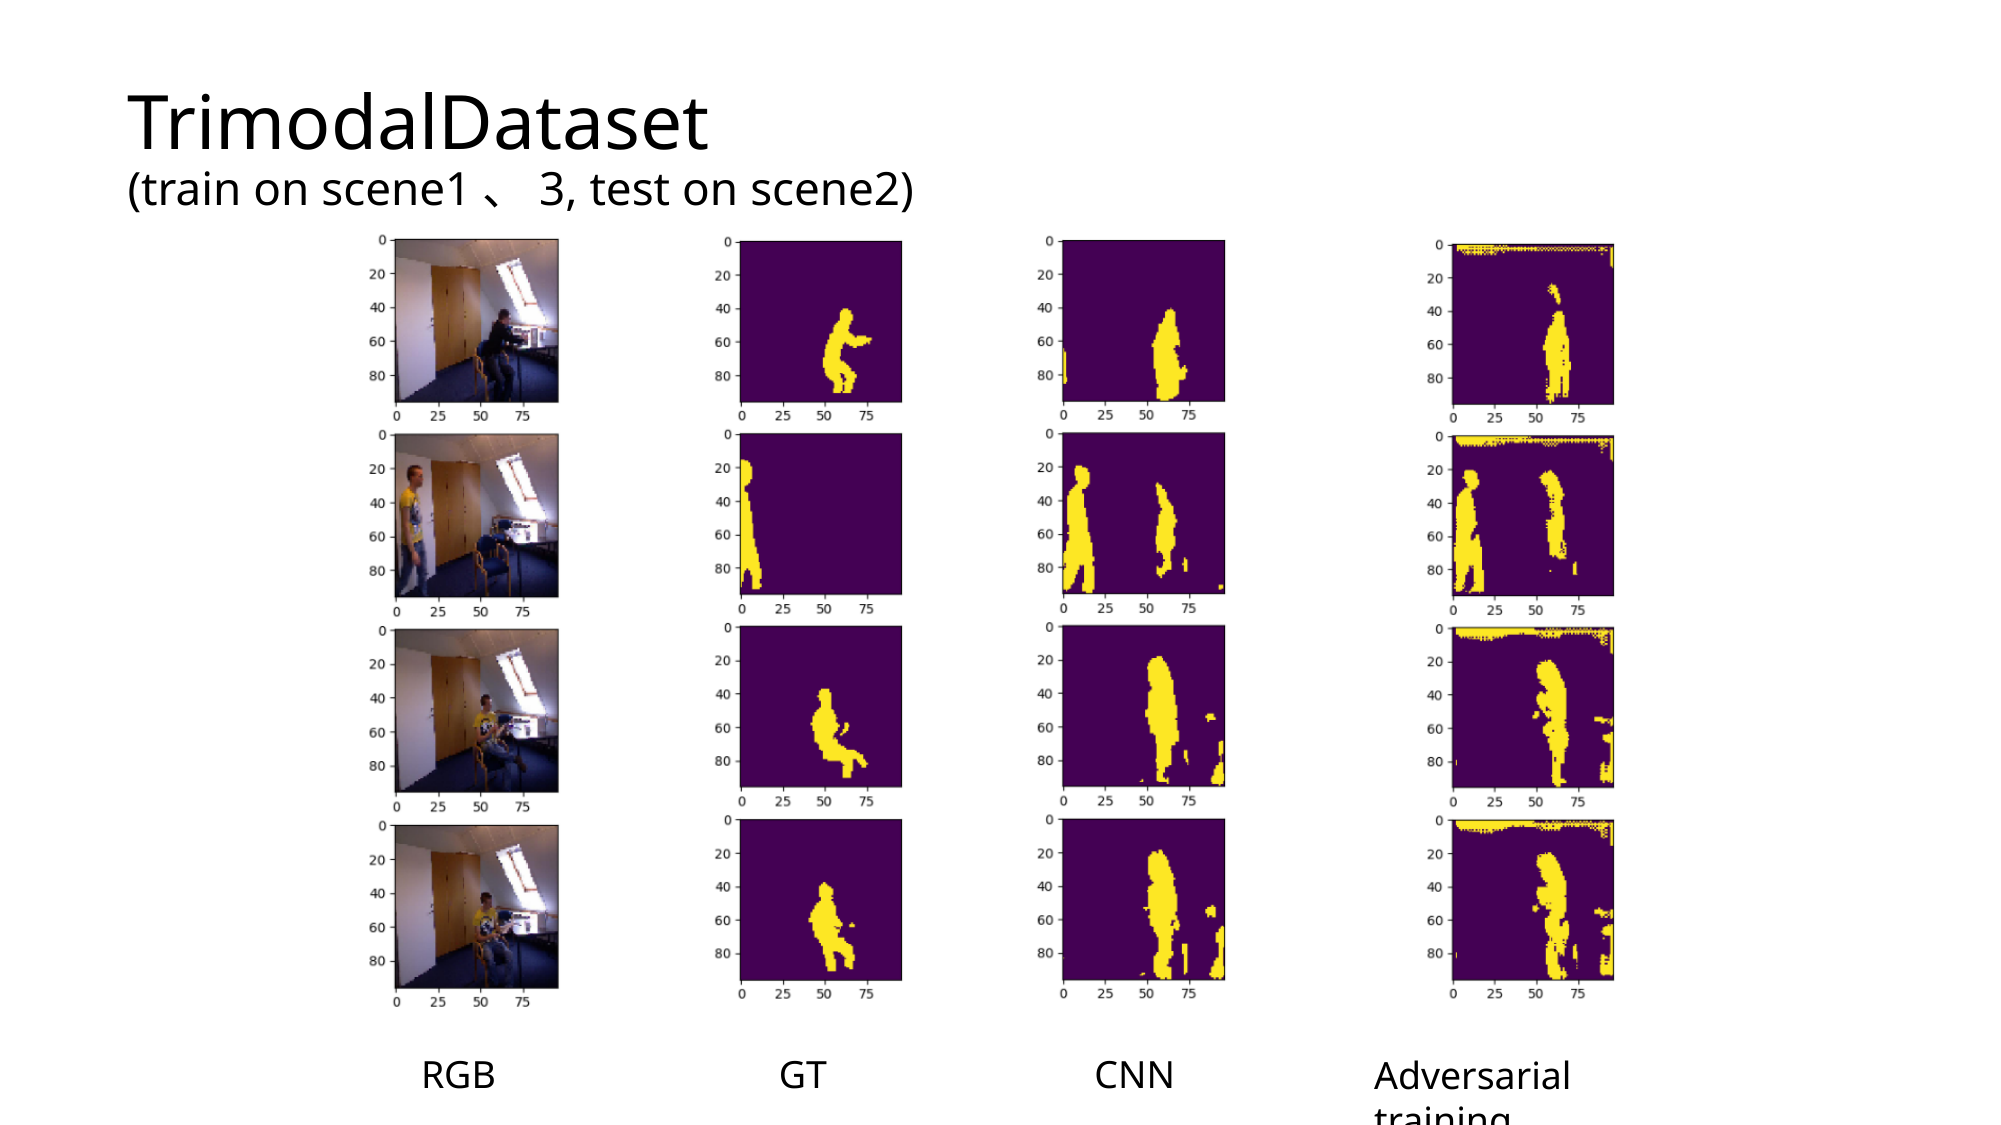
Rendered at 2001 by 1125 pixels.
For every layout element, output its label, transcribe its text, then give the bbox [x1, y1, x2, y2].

picture [705, 221, 920, 1027]
text_box Adversarial training [1359, 1044, 1713, 1125]
picture [1022, 218, 1244, 1013]
picture [349, 224, 576, 1027]
picture [1414, 224, 1637, 1013]
text_box GT [706, 1043, 900, 1104]
text_box RGB [406, 1043, 525, 1104]
text_box CNN [1038, 1043, 1232, 1104]
title TrimodalDataset (train on scene1、3, test on scene2) [112, 76, 1838, 225]
